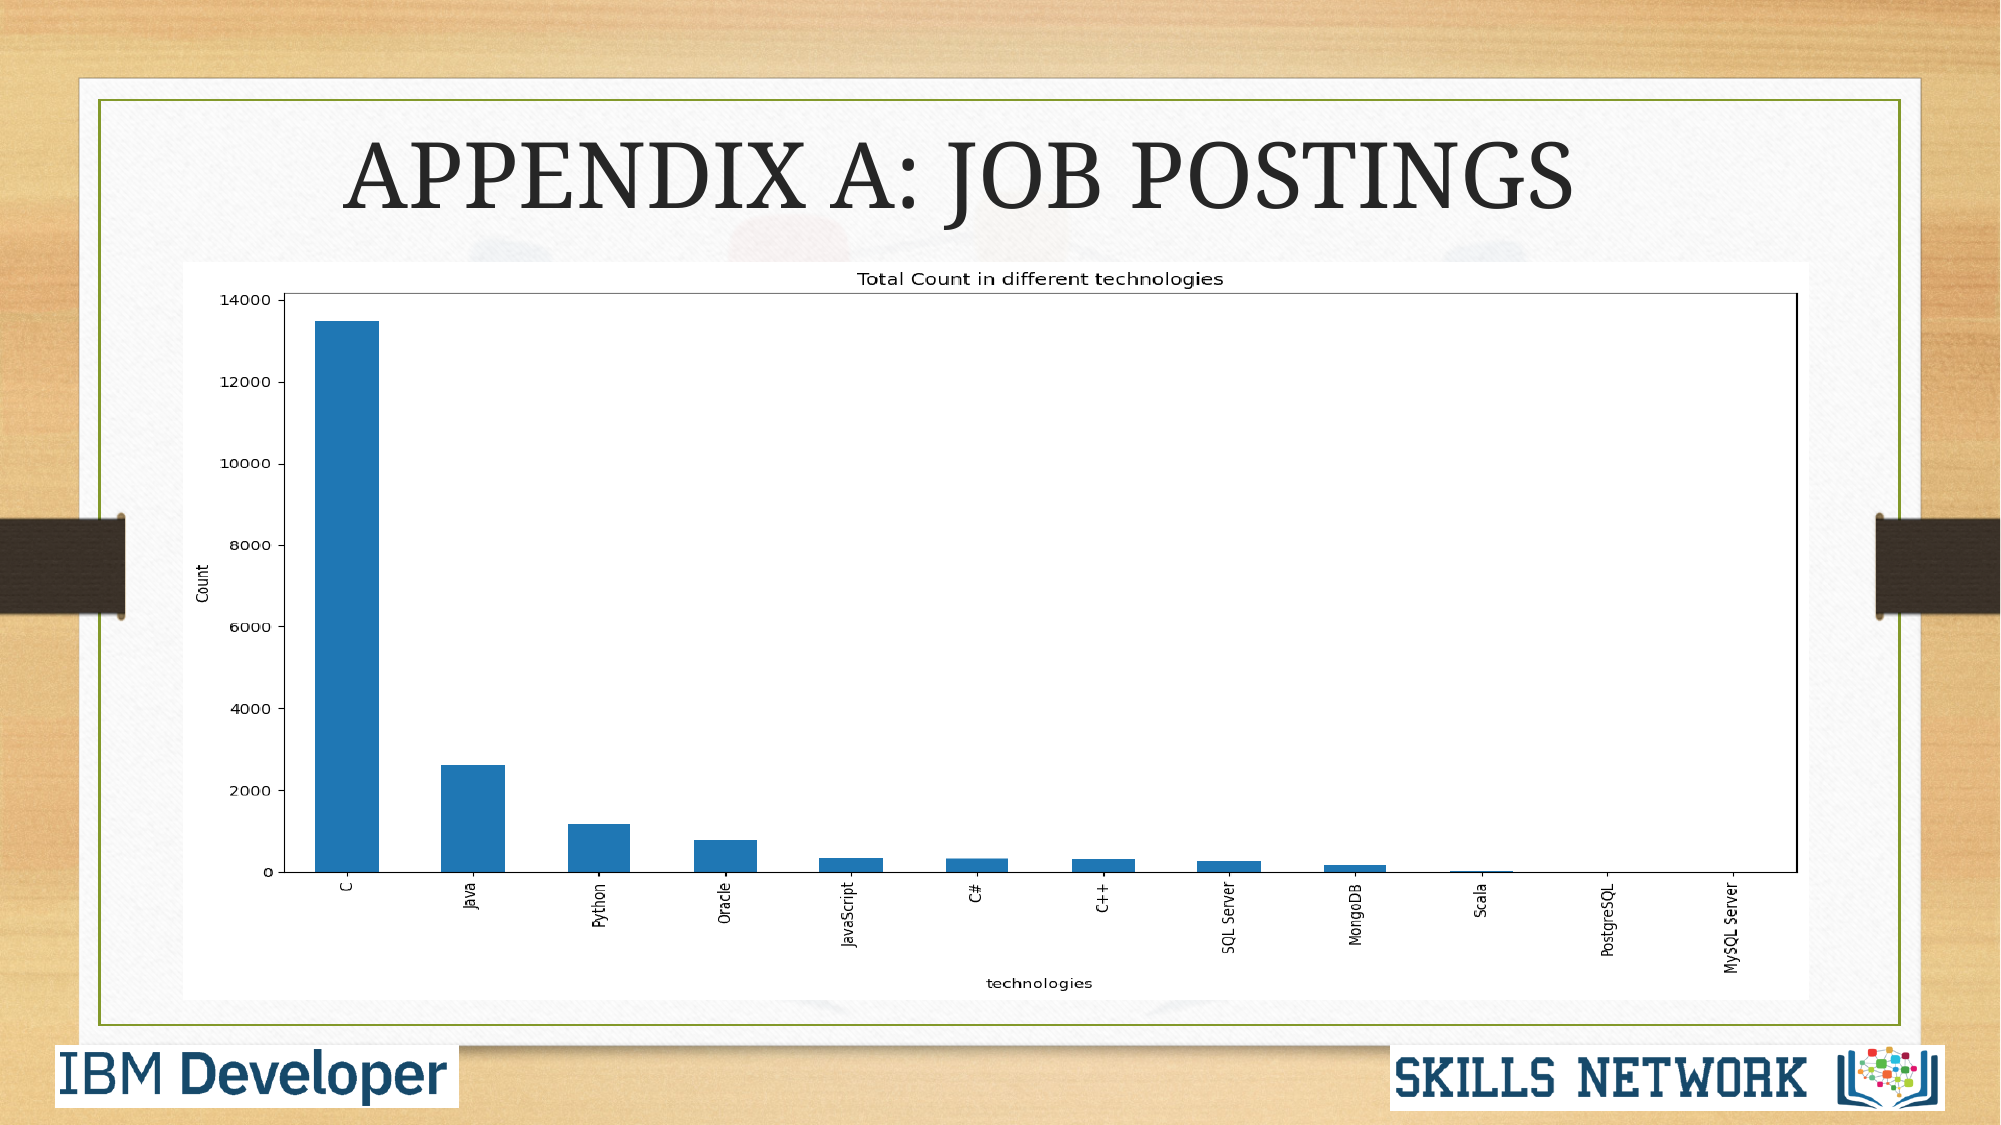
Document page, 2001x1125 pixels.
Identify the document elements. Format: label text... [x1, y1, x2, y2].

picture [0, 0, 2001, 1125]
title APPENDIX A: JOB POSTINGS [88, 62, 1809, 281]
